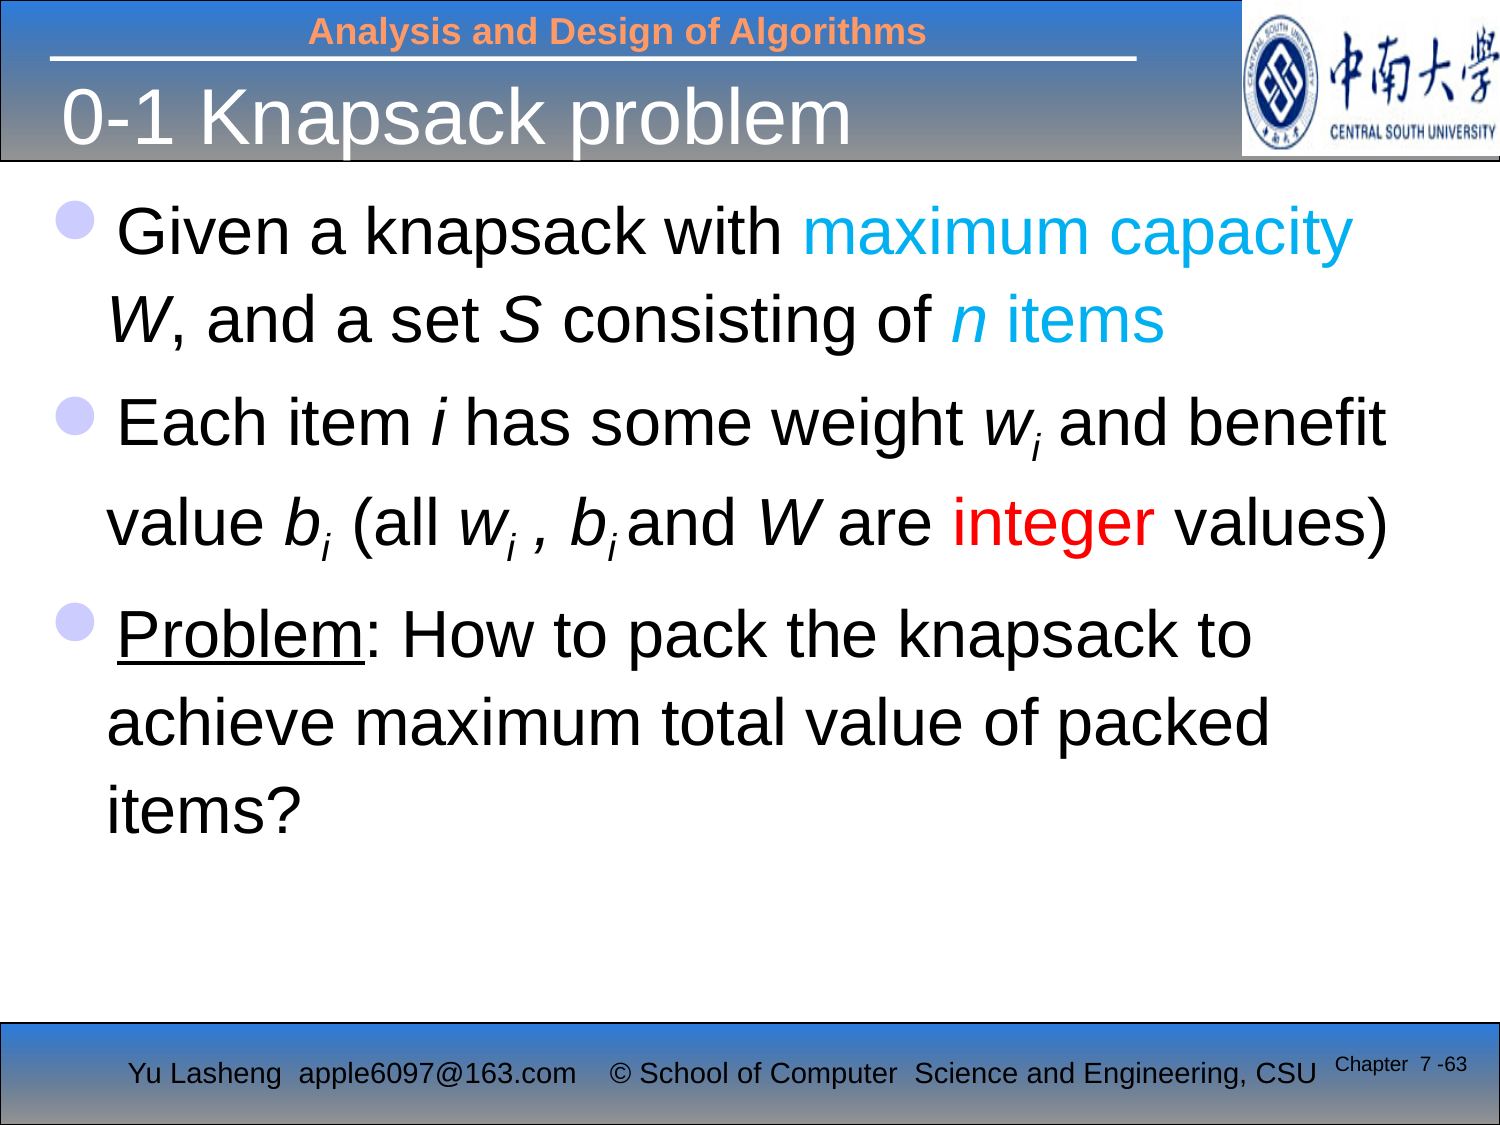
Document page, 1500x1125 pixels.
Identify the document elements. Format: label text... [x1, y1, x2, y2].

list Given a knapsack with maximum capacity W, and a set S consisting of n items Each item i has some weight wi and benefit value bi (all wi , bi and W are integer values) Problem: How to pack the knapsack to achieve maximum total value of packed items? [34, 172, 1454, 1006]
title 0-1 Knapsack problem [46, 18, 1323, 172]
picture [1242, 0, 1500, 156]
slide_number Chapter 7 -63 [1293, 1042, 1483, 1118]
